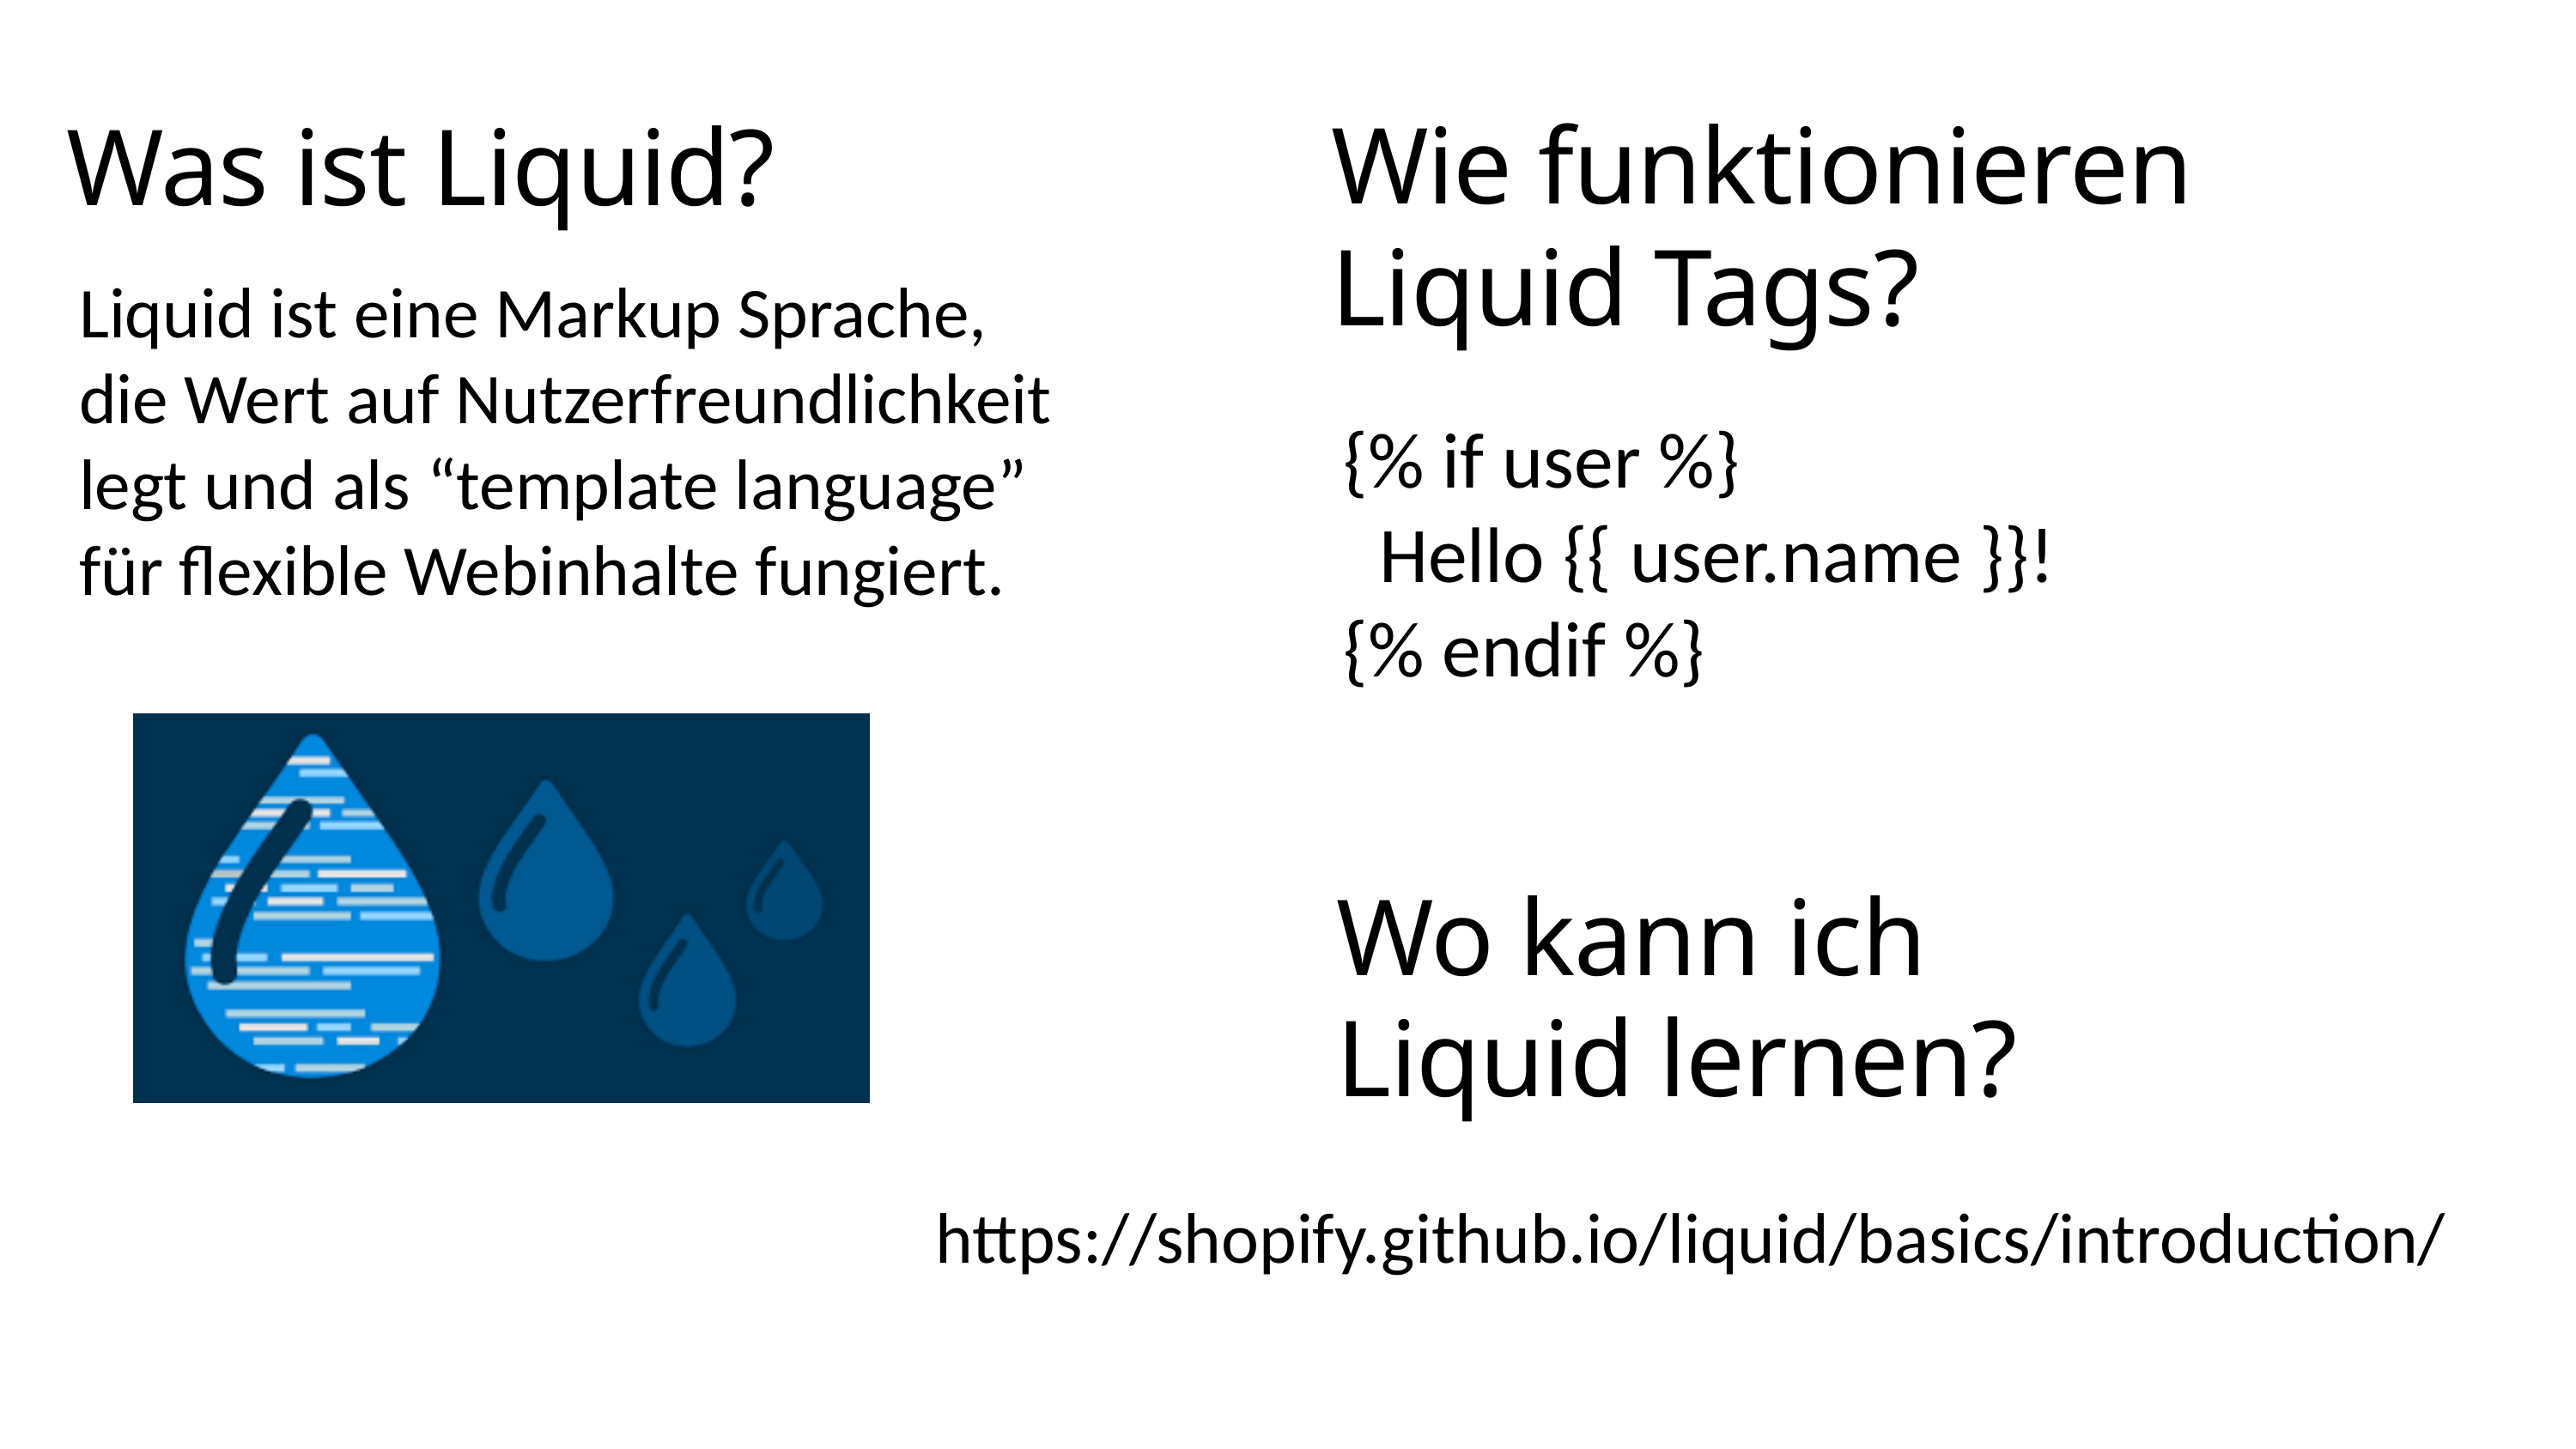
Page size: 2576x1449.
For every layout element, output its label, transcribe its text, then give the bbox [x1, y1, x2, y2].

text_box Wo kann ich Liquid lernen? [1336, 874, 2077, 1119]
text_box Liquid ist eine Markup Sprache, die Wert auf Nutzerfreundlichkeit legt und als “template language” für flexible Webinhalte fungiert. [66, 259, 1080, 616]
text_box Was ist Liquid? [66, 104, 1183, 227]
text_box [1309, 102, 2447, 597]
text_box https://shopify.github.io/liquid/basics/introduction/ [922, 1185, 2469, 1284]
text_box {% if user %} Hello {{ user.name }}! {% endif %} [1331, 603, 2136, 700]
picture [133, 713, 870, 1103]
